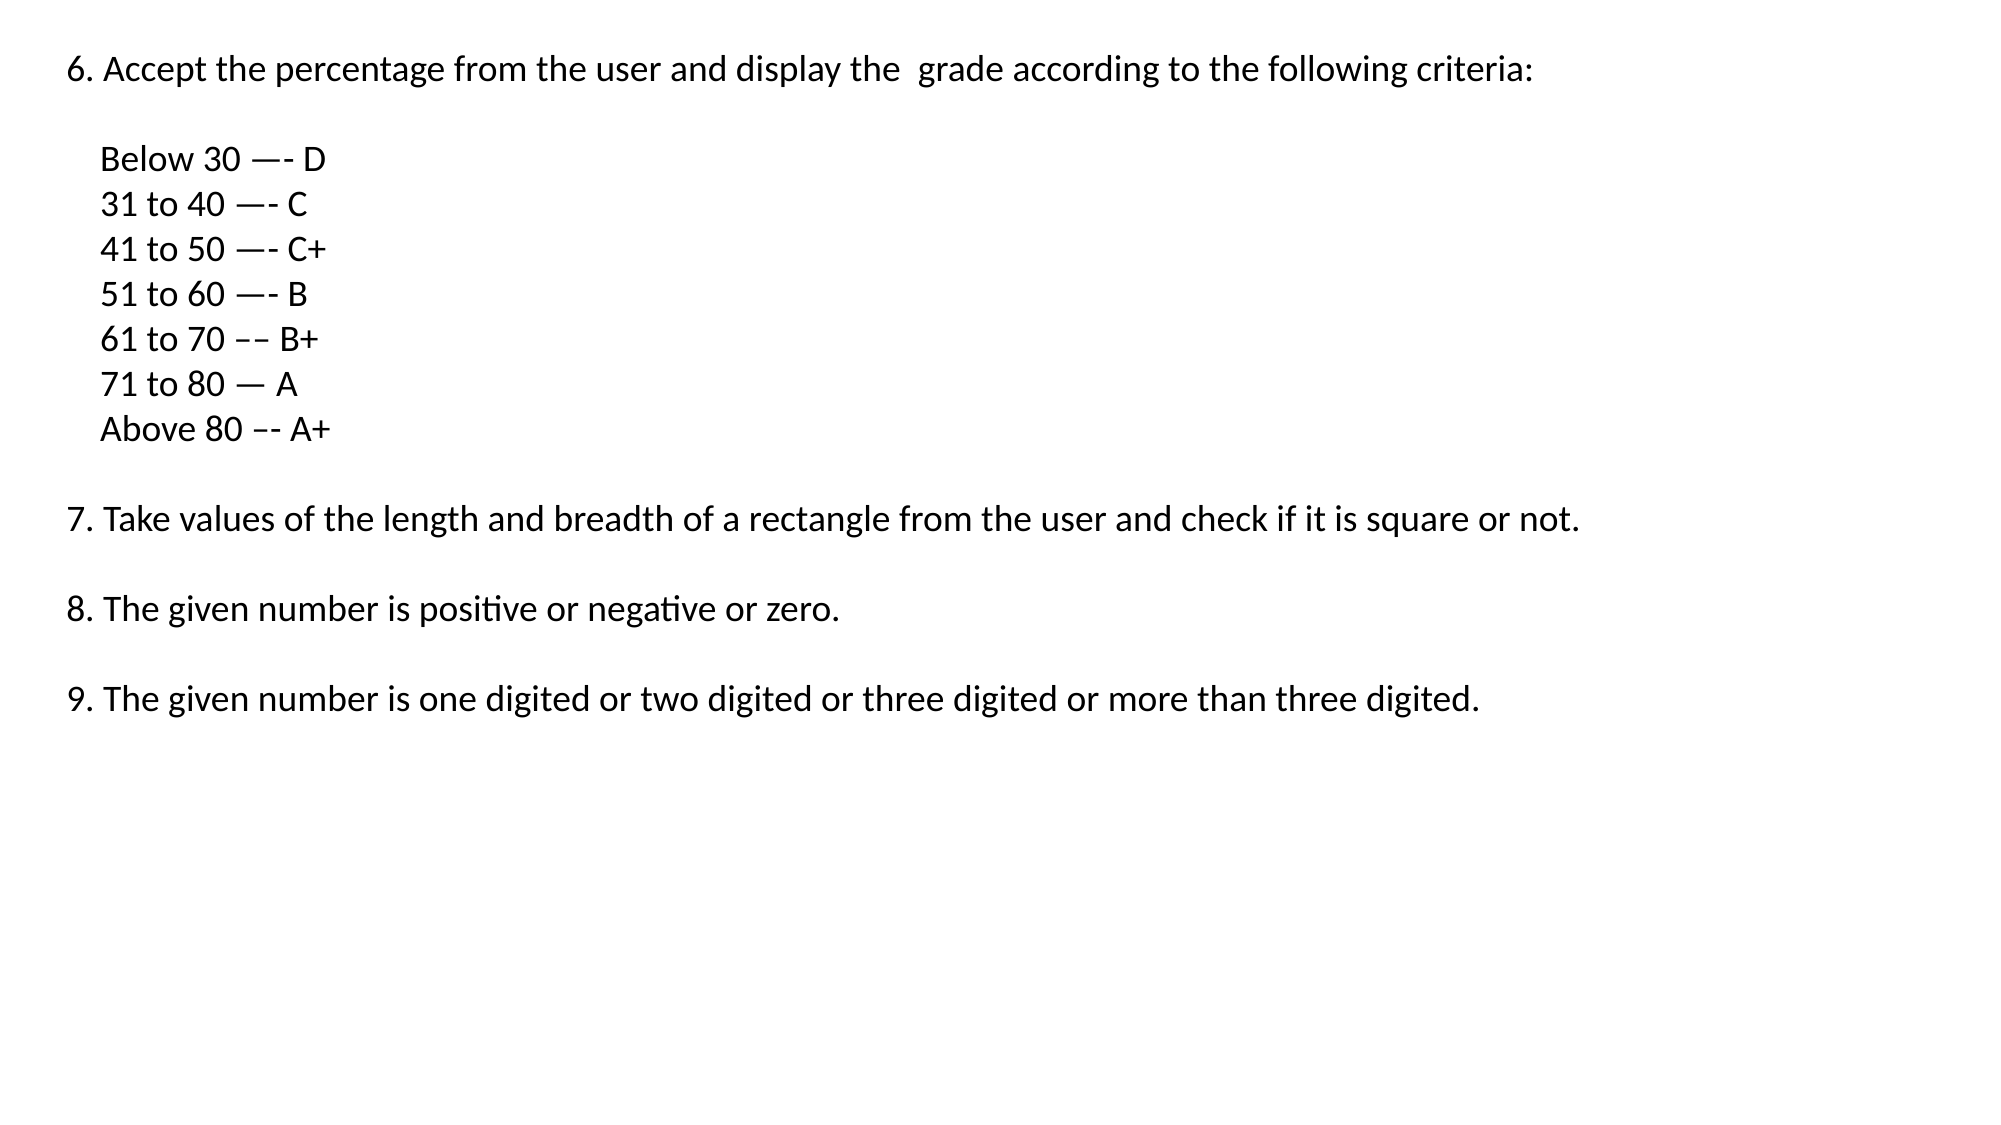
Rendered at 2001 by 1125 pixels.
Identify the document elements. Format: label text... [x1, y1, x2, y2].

text_box 6. Accept the percentage from the user and display the grade according to the following criteria: Below 30 —- D 31 to 40 —- C 41 to 50 —- C+ 51 to 60 —- B 61 to 70 –– B+ 71 to 80 — A Above 80 –- A+ 7. Take values of the length and breadth of a rectangle from the user and check if it is square or not. 8. The given number is positive or negative or zero. 9. The given number is one digited or two digited or three digited or more than three digited. [51, 36, 1630, 817]
